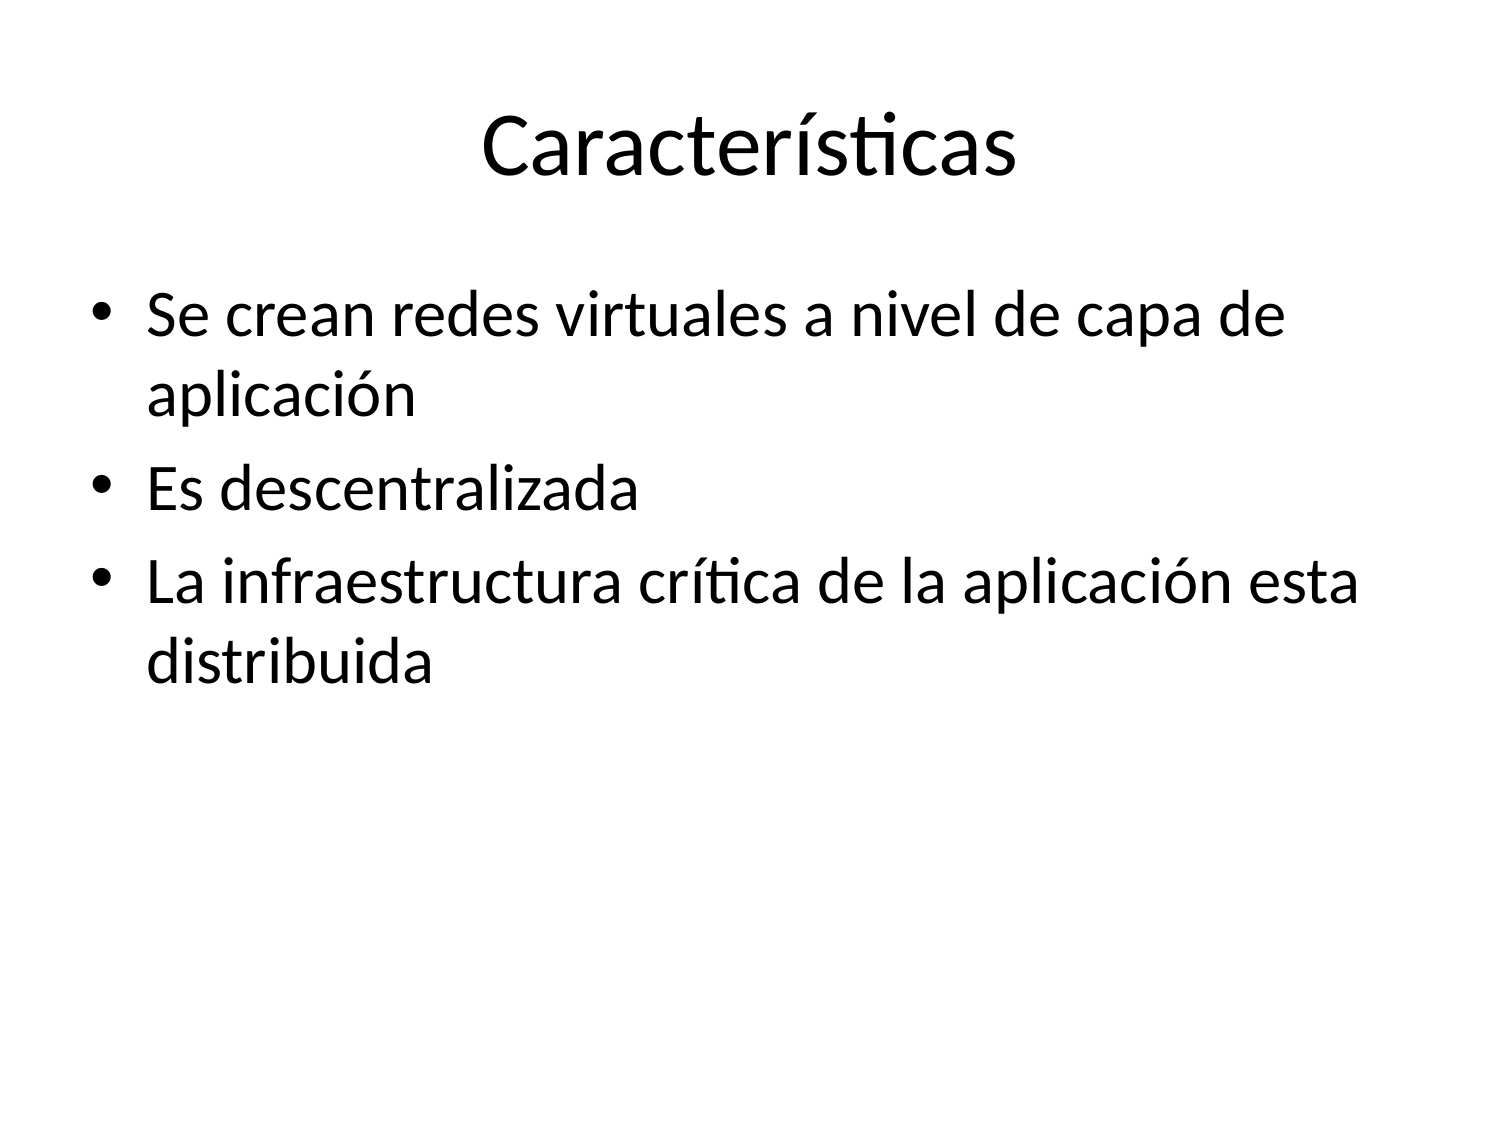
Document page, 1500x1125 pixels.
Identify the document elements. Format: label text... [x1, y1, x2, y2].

list Se crean redes virtuales a nivel de capa de aplicación Es descentralizada La infraestructura crítica de la aplicación esta distribuida [75, 262, 1425, 1005]
title Características [75, 45, 1425, 233]
